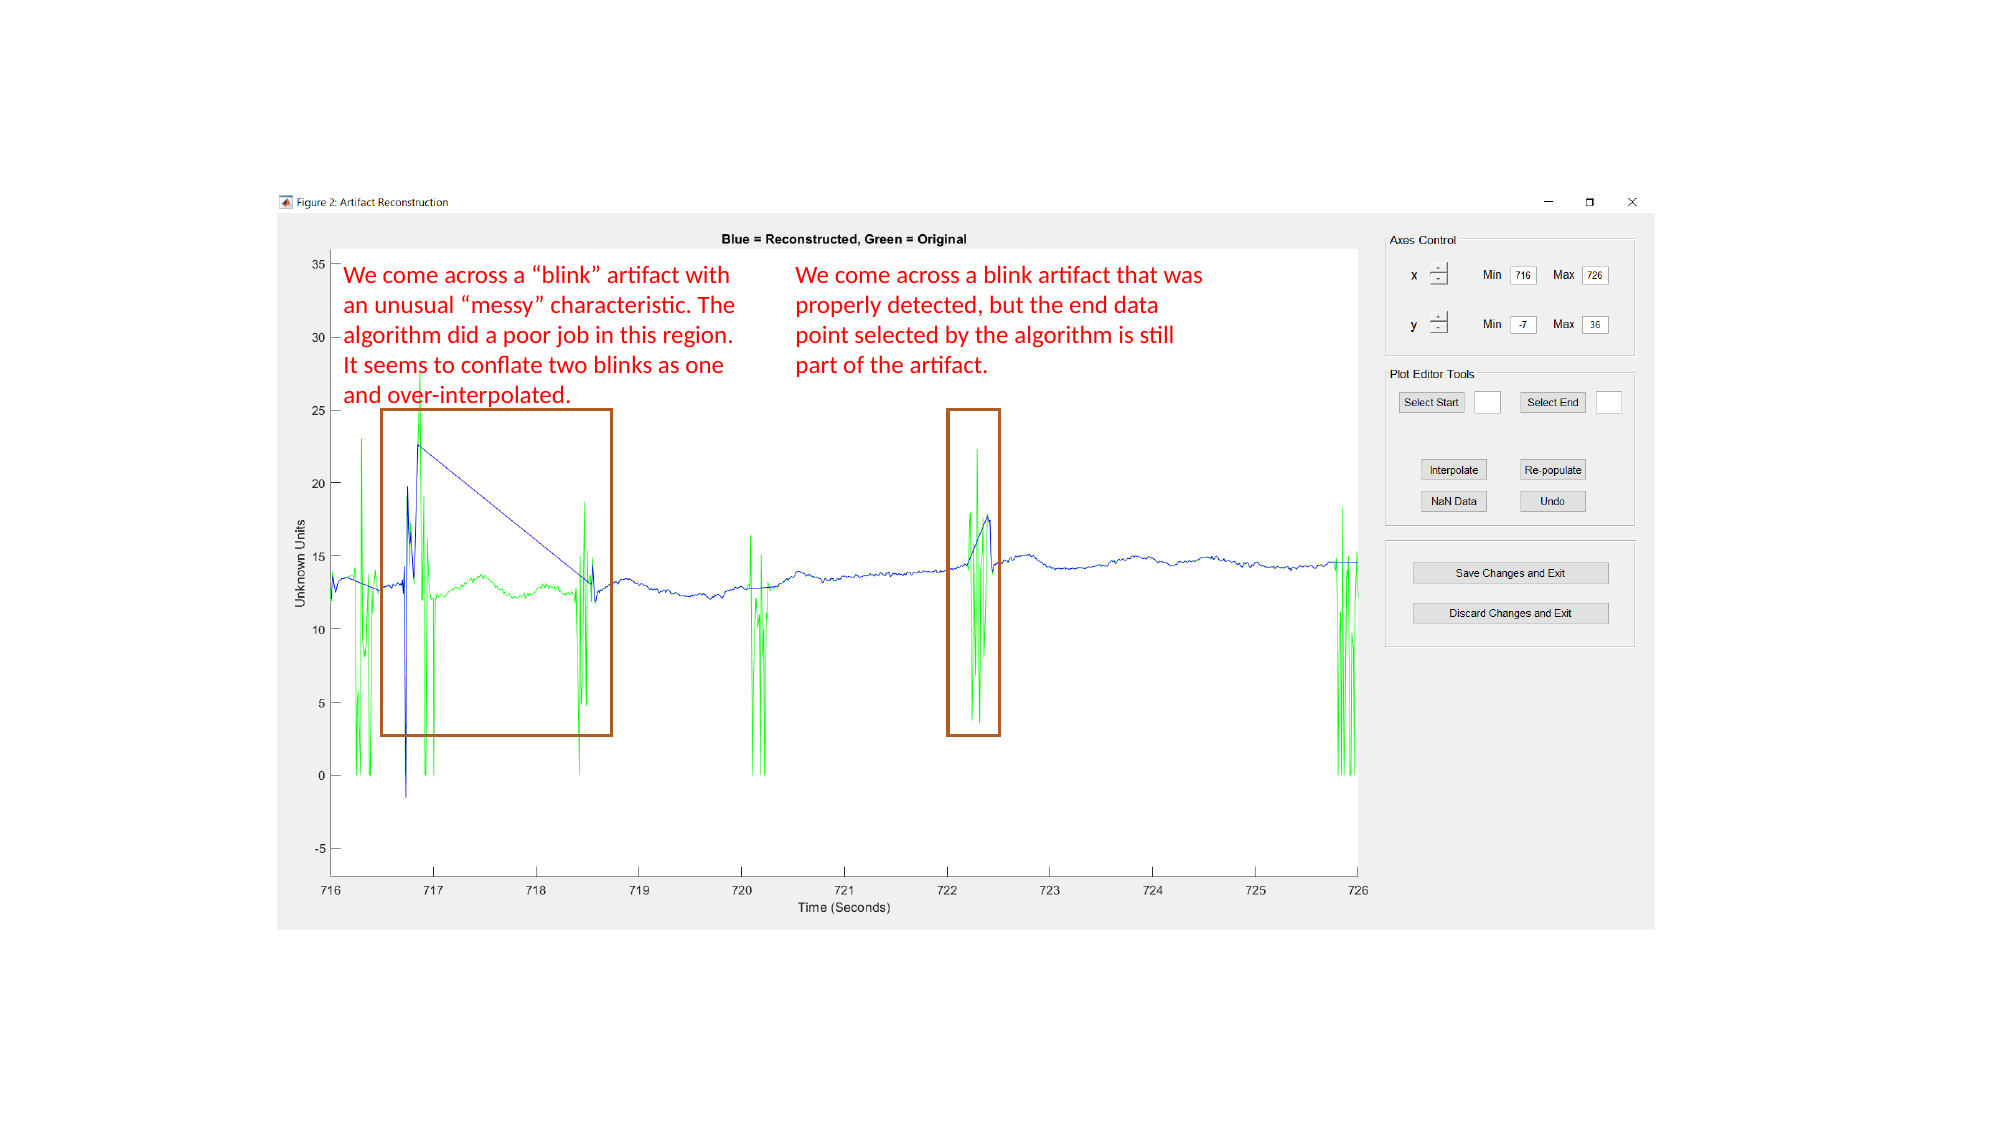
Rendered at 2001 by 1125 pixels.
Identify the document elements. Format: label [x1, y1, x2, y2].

text_box [277, 193, 1655, 930]
